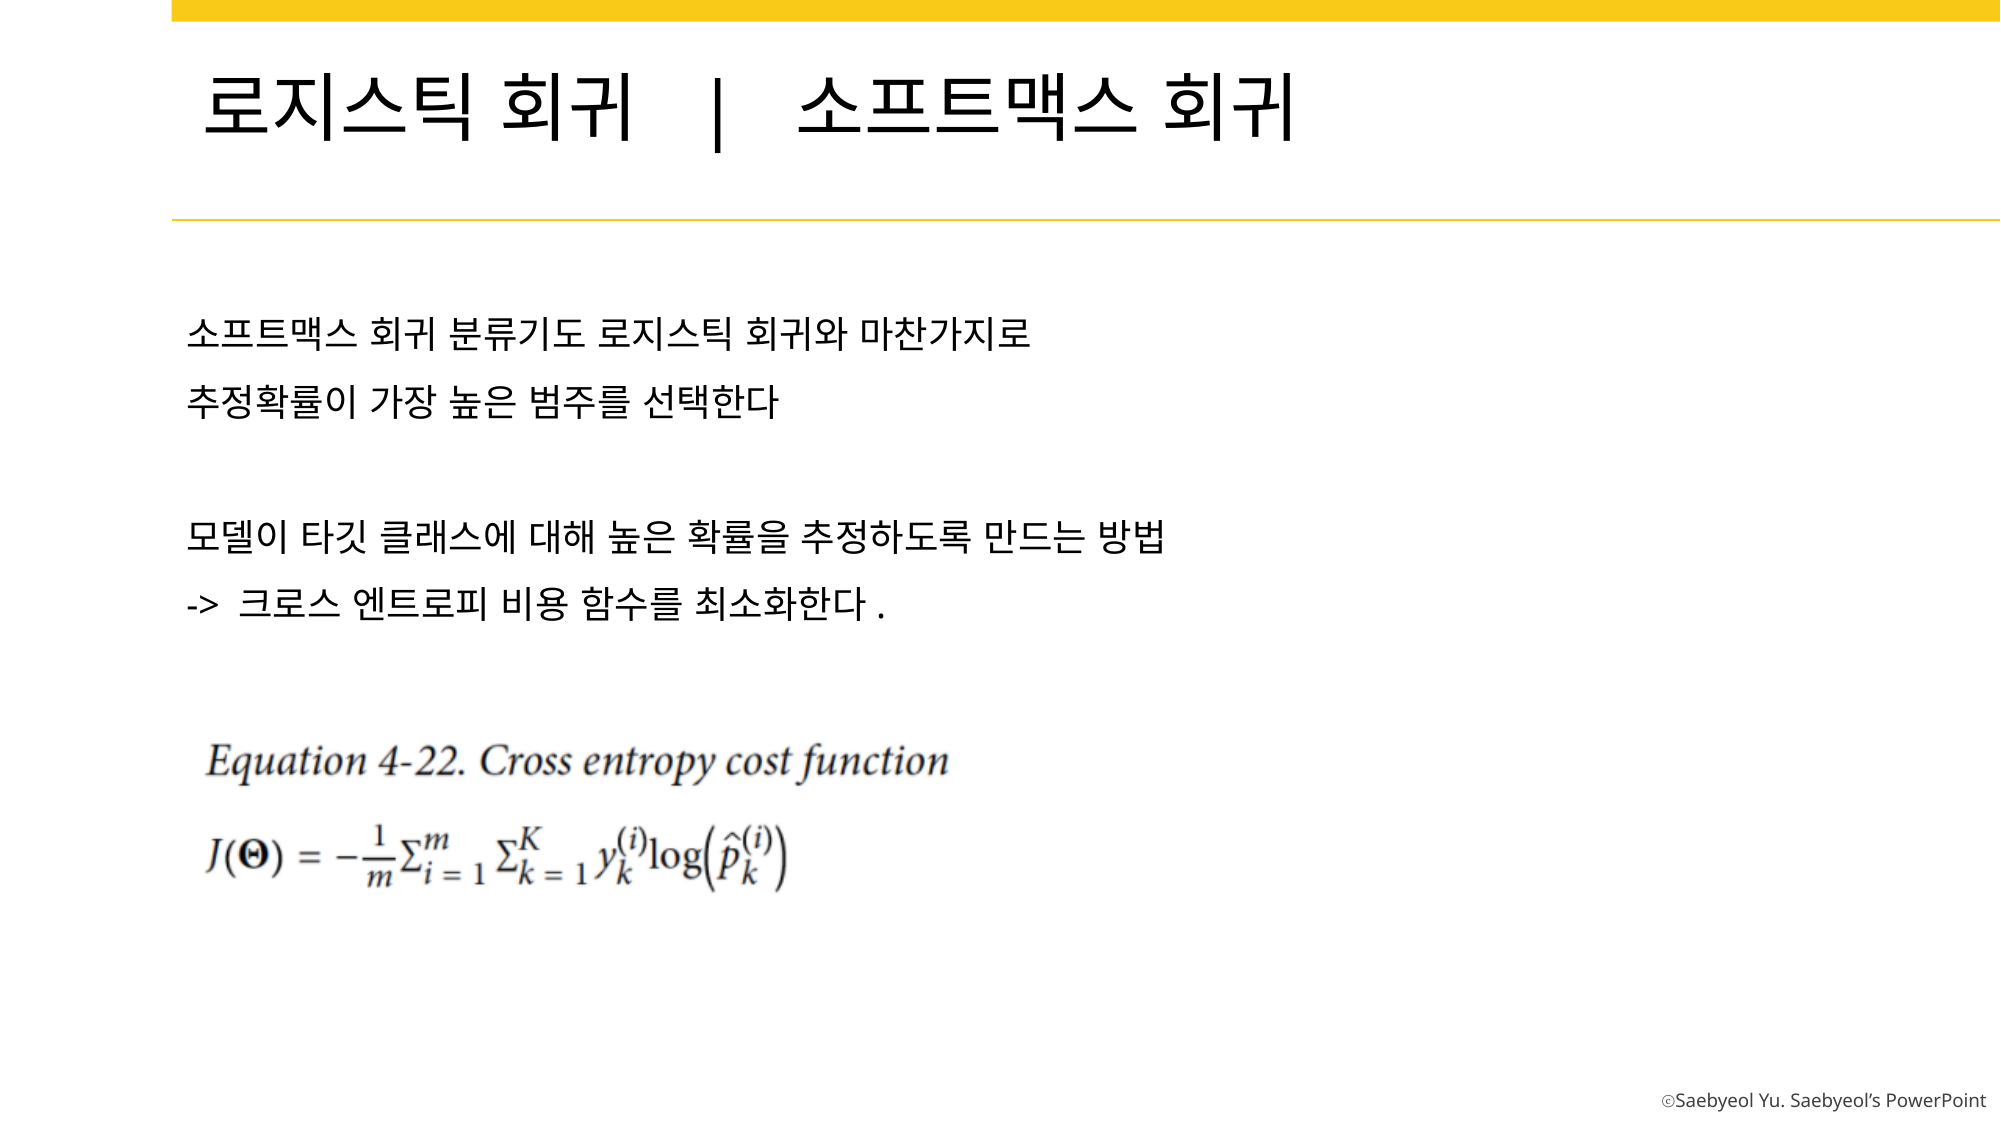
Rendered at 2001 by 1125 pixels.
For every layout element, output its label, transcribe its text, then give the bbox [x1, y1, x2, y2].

picture [191, 728, 964, 905]
text_box 소프트맥스 회귀 분류기도 로지스틱 회귀와 마찬가지로 추정확률이 가장 높은 범주를 선택한다 모델이 타깃 클래스에 대해 높은 확률을 추정하도록 만드는 방법 -> 크로스 엔트로피 비용 함수를 최소화한다. [171, 281, 1755, 701]
text_box 로지스틱 회귀 | 소프트맥스 회귀 [187, 52, 1315, 158]
text_box [171, 0, 2000, 23]
